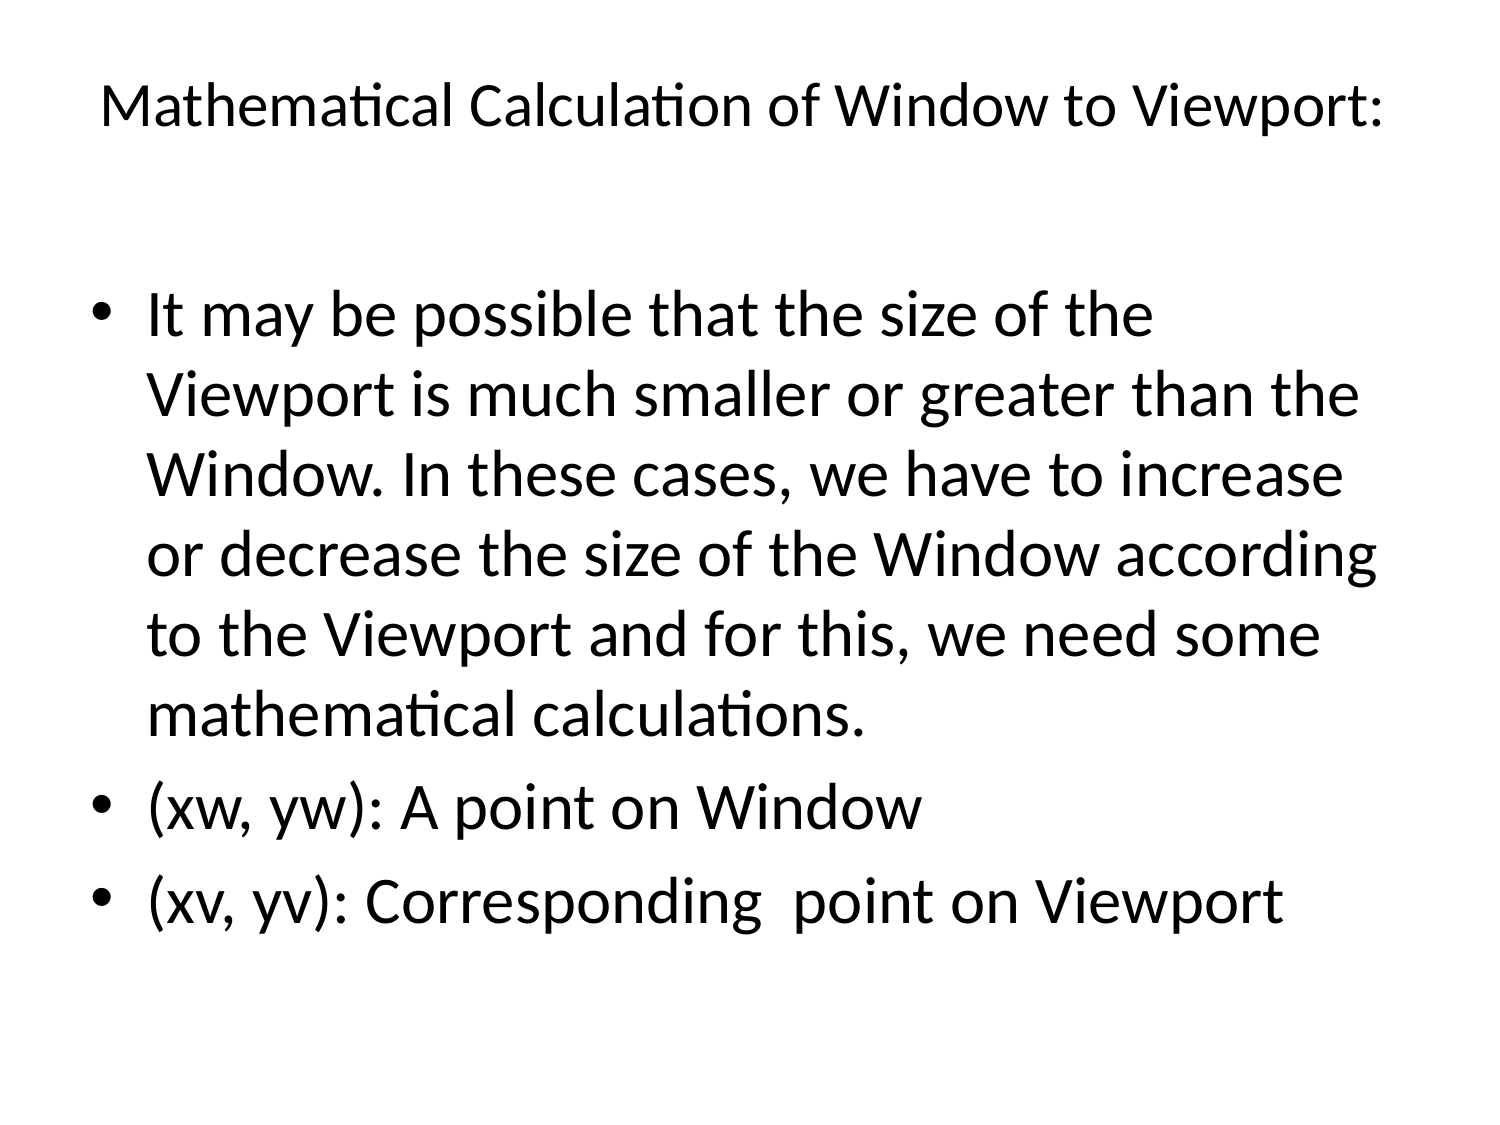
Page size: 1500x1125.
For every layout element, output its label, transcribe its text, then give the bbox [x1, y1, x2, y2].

list It may be possible that the size of the Viewport is much smaller or greater than the Window. In these cases, we have to increase or decrease the size of the Window according to the Viewport and for this, we need some mathematical calculations. (xw, yw): A point on Window (xv, yv): Corresponding point on Viewport [75, 262, 1425, 1005]
title Mathematical Calculation of Window to Viewport: [75, 45, 1425, 233]
